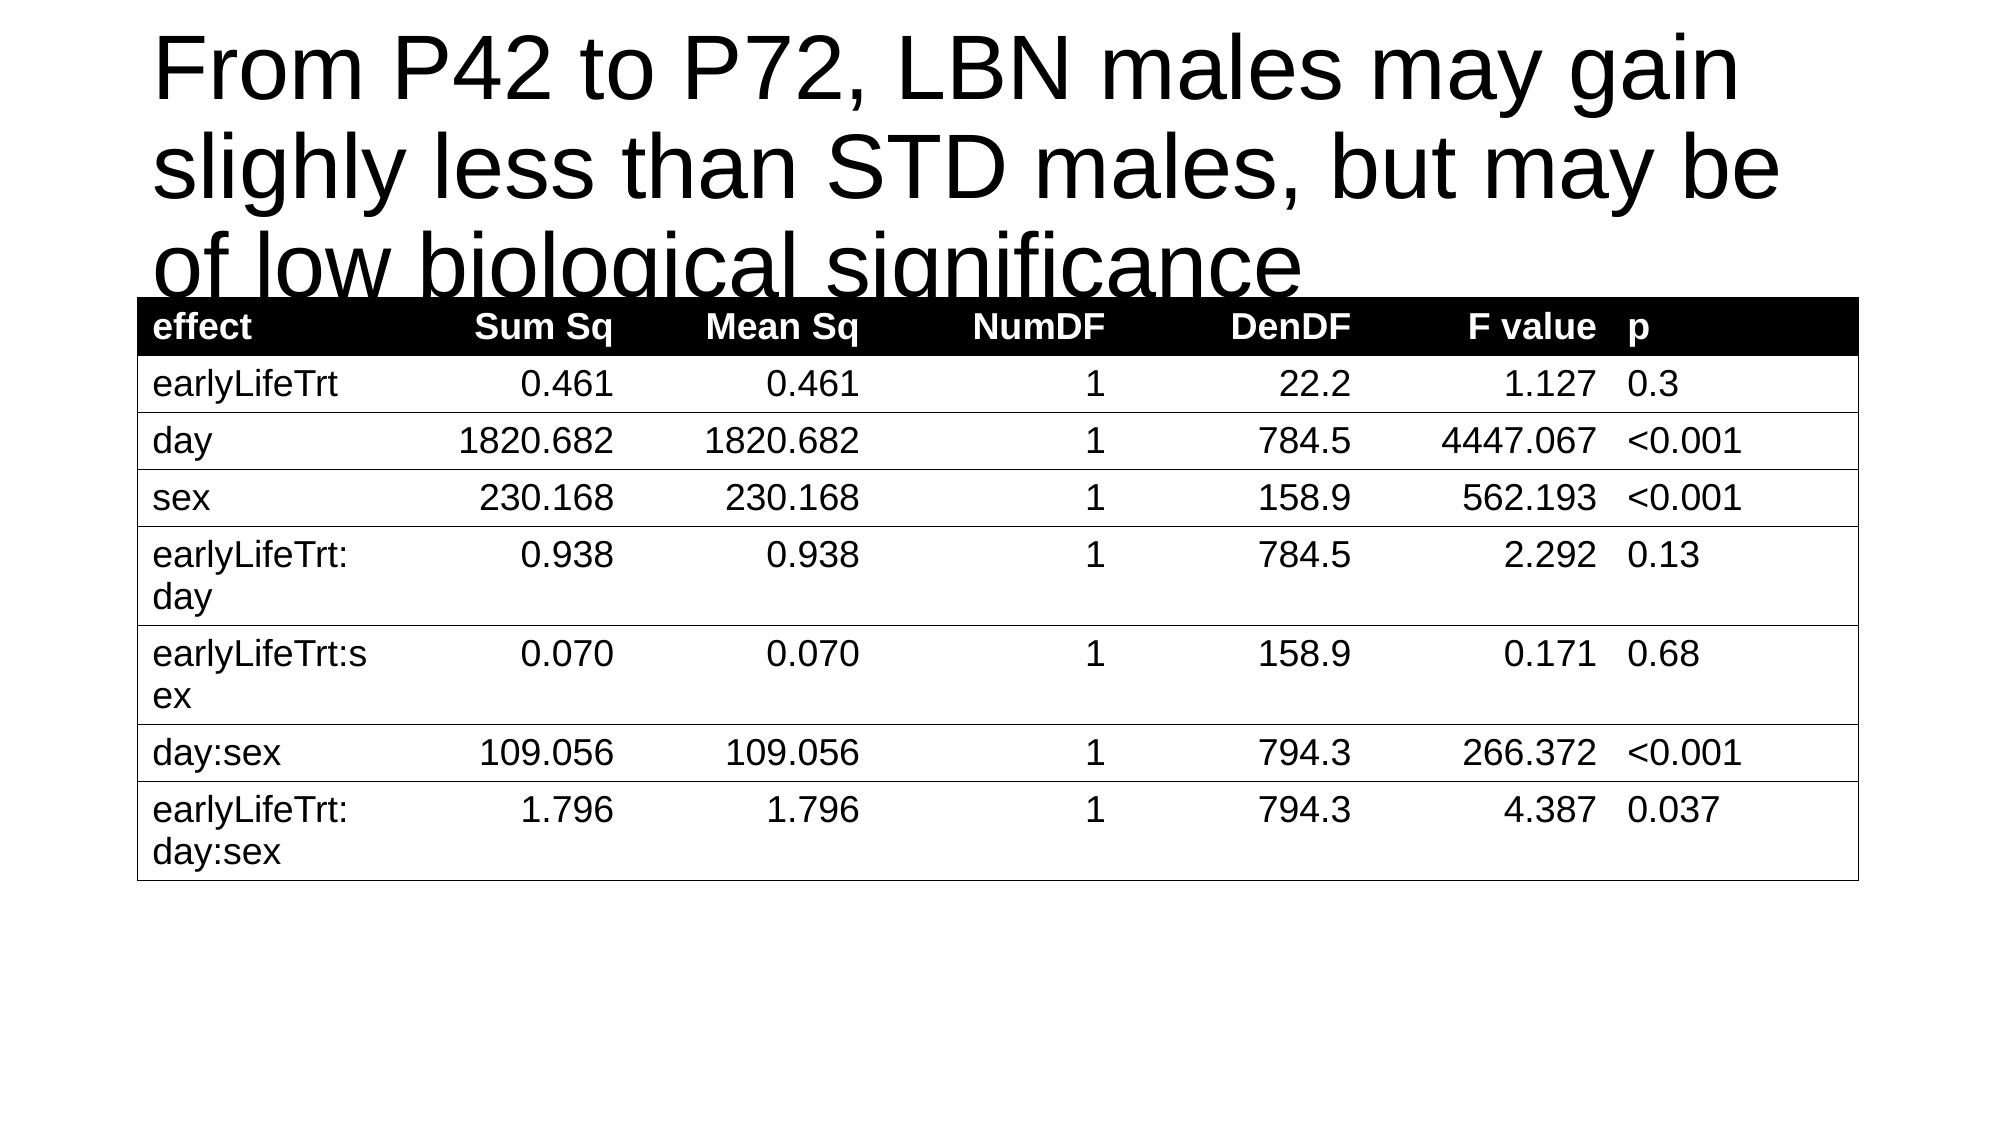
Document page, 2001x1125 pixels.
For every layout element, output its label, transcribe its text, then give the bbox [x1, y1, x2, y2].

table_cell earlyLifeTrt:day:sex [138, 782, 383, 880]
table_cell <0.001 [1612, 470, 1858, 526]
table_cell 0.13 [1612, 527, 1858, 625]
table_cell day:sex [138, 725, 383, 781]
table_cell <0.001 [1612, 725, 1858, 781]
table_header F value [1366, 298, 1612, 355]
table_cell 109.056 [629, 725, 875, 781]
table_cell 794.3 [1121, 725, 1366, 781]
table_cell 109.056 [383, 725, 629, 781]
table_header effect [138, 298, 383, 355]
table_cell 1 [875, 413, 1121, 469]
table_cell <0.001 [1612, 413, 1858, 469]
table_header NumDF [875, 298, 1121, 355]
table_cell 0.68 [1612, 626, 1858, 724]
table_cell 230.168 [383, 470, 629, 526]
table_cell 0.3 [1612, 356, 1858, 412]
table_cell 0.037 [1612, 782, 1858, 880]
table_cell 0.070 [629, 626, 875, 724]
table_cell sex [138, 470, 383, 526]
table_cell 1820.682 [629, 413, 875, 469]
table_cell 4.387 [1366, 782, 1612, 880]
table_cell 0.171 [1366, 626, 1612, 724]
table_cell 784.5 [1121, 413, 1366, 469]
table_cell 562.193 [1366, 470, 1612, 526]
table_cell 0.938 [629, 527, 875, 625]
table_cell 2.292 [1366, 527, 1612, 625]
table_cell 1 [875, 356, 1121, 412]
table_cell 1.796 [629, 782, 875, 880]
table_cell 266.372 [1366, 725, 1612, 781]
table_cell 1 [875, 725, 1121, 781]
table_cell 158.9 [1121, 626, 1366, 724]
table_cell 0.938 [383, 527, 629, 625]
table_header DenDF [1121, 298, 1366, 355]
table_cell 794.3 [1121, 782, 1366, 880]
table_cell 0.070 [383, 626, 629, 724]
table_header Mean Sq [629, 298, 875, 355]
table_cell 230.168 [629, 470, 875, 526]
table_cell 1 [875, 470, 1121, 526]
table_cell 158.9 [1121, 470, 1366, 526]
table_cell 0.461 [383, 356, 629, 412]
table_cell 1.796 [383, 782, 629, 880]
table_cell 4447.067 [1366, 413, 1612, 469]
table_cell 1.127 [1366, 356, 1612, 412]
table_header Sum Sq [383, 298, 629, 355]
title From P42 to P72, LBN males may gain slighly less than STD males, but may be of low biological significance [137, 59, 1863, 278]
table_cell 0.461 [629, 356, 875, 412]
table_cell 22.2 [1121, 356, 1366, 412]
table_cell 1 [875, 626, 1121, 724]
table_header p [1612, 298, 1858, 355]
table_cell earlyLifeTrt:day [138, 527, 383, 625]
table_cell earlyLifeTrt:sex [138, 626, 383, 724]
table_cell 1820.682 [383, 413, 629, 469]
table_cell 1 [875, 782, 1121, 880]
table_cell 784.5 [1121, 527, 1366, 625]
table_cell earlyLifeTrt [138, 356, 383, 412]
table_cell 1 [875, 527, 1121, 625]
table_cell day [138, 413, 383, 469]
